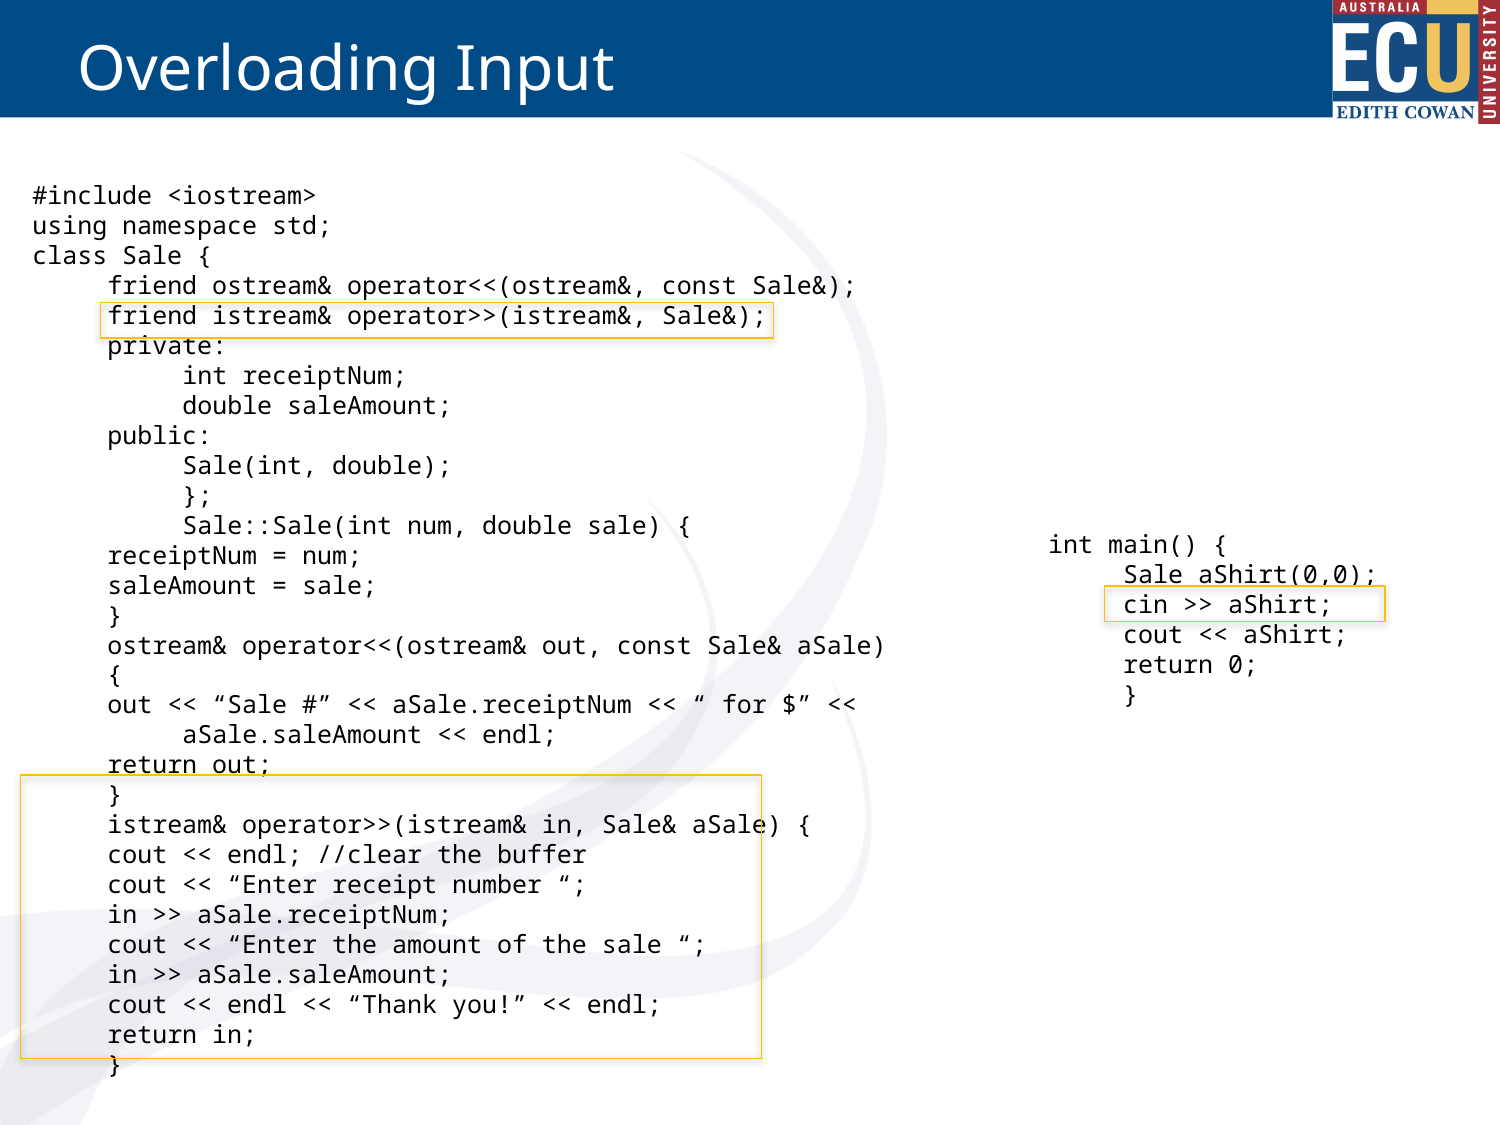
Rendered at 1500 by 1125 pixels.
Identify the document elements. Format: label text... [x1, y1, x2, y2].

text_box int main() { Sale aShirt(0,0); cin >> aShirt; cout << aShirt; return 0; } [1033, 520, 1409, 716]
picture [1333, 0, 1500, 124]
picture [0, 127, 925, 1125]
text_box [100, 302, 774, 339]
text_box [1104, 585, 1386, 622]
title Overloading Input [62, 0, 1325, 130]
text_box #include <iostream> using namespace std; class Sale { friend ostream& operator<<(ostream&, const Sale&); friend istream& operator>>(istream&, Sale&); private: int receiptNum; double saleAmount; public: Sale(int, double); }; Sale::Sale(int num, double sale) { receiptNum = num; saleAmount = sale; } ostream& operator<<(ostream& out, const Sale& aSale) { out << “Sale #” << aSale.receiptNum << “ for $” << aSale.saleAmount << endl; return out; } istream& operator>>(istream& in, Sale& aSale) { cout << endl; //clear the buffer cout << “Enter receipt number “; in >> aSale.receiptNum; cout << “Enter the amount of the sale “; in >> aSale.saleAmount; cout << endl << “Thank you!” << endl; return in; } [17, 172, 904, 1086]
text_box [20, 774, 762, 1059]
